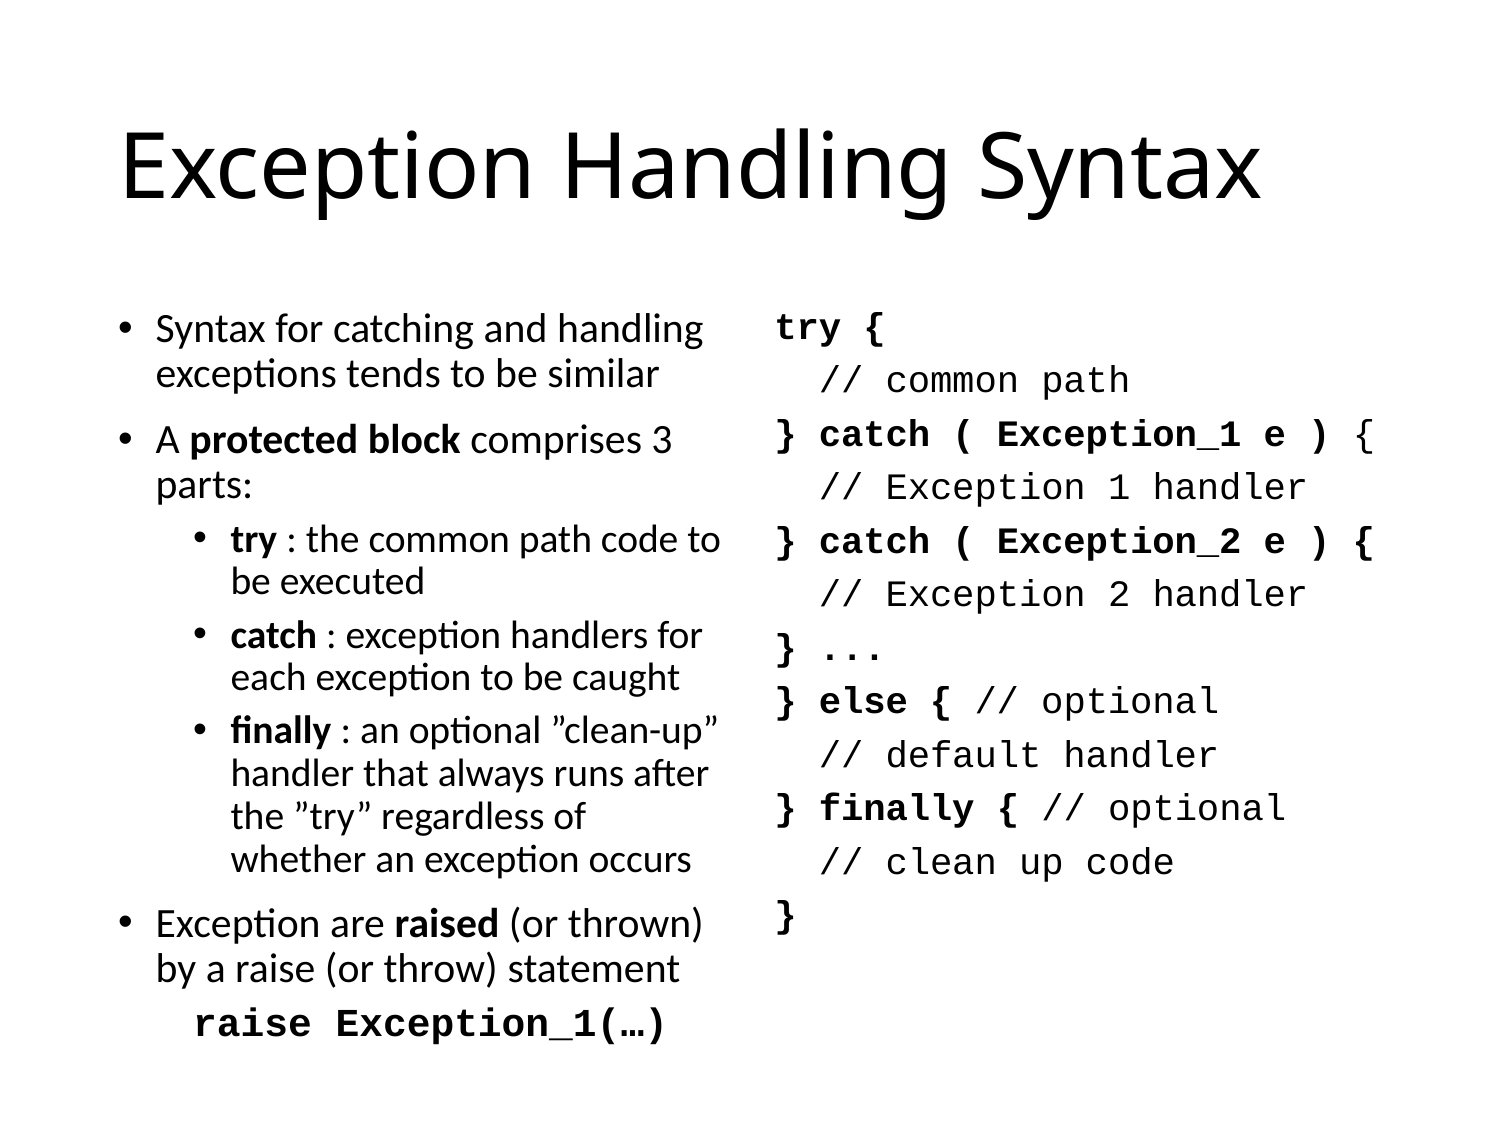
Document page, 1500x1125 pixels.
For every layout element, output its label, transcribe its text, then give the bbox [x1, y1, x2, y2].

list try { // common path } catch ( Exception_1 e ) { // Exception 1 handler } catch ( Exception_2 e ) { // Exception 2 handler } ... } else { // optional // default handler } finally { // optional // clean up code } [759, 299, 1397, 1014]
title Exception Handling Syntax [103, 59, 1397, 278]
list Syntax for catching and handling exceptions tends to be similar A protected block comprises 3 parts: try : the common path code to be executed catch : exception handlers for each exception to be caught finally : an optional ”clean-up” handler that always runs after the ”try” regardless of whether an exception occurs Exception are raised (or thrown) by a raise (or throw) statement raise Exception_1(…) [103, 299, 741, 1014]
